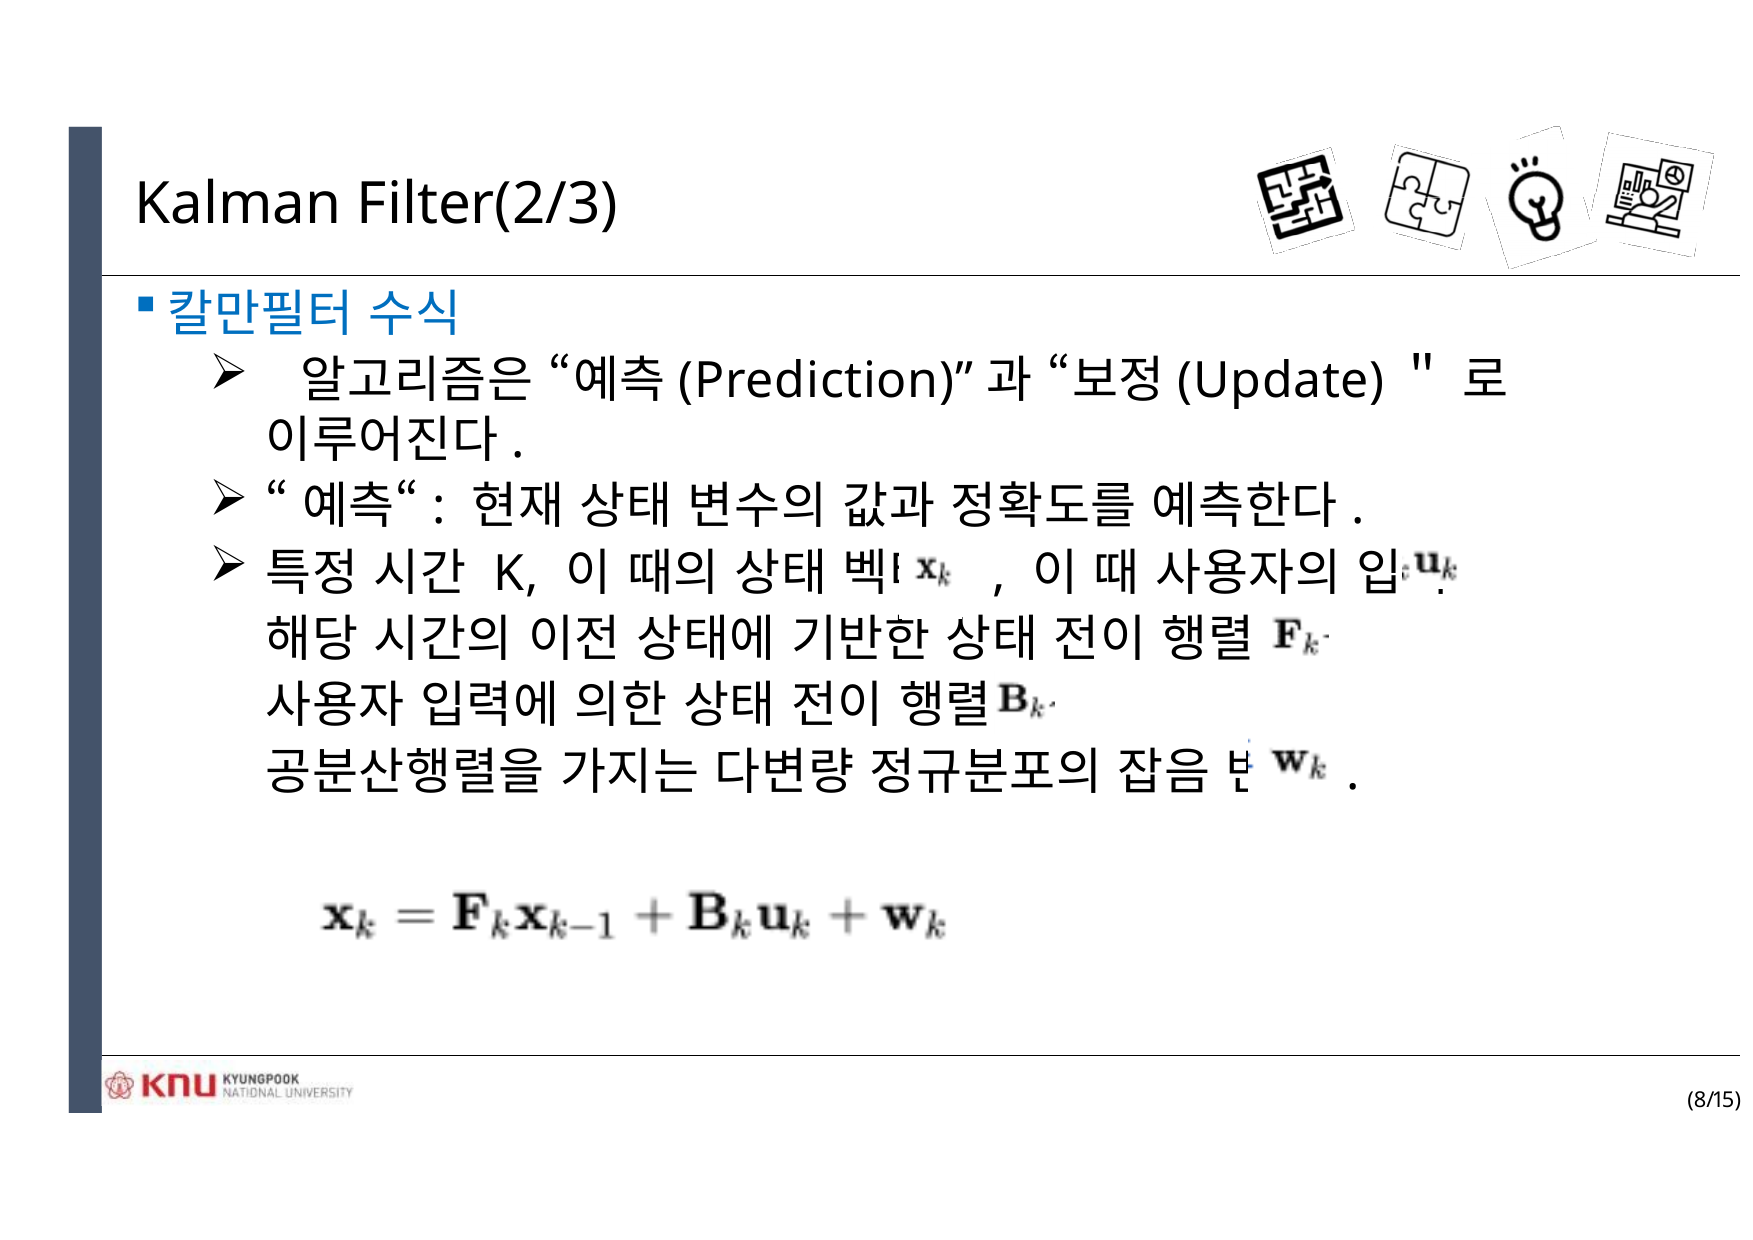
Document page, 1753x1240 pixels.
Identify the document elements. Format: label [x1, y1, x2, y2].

picture [1266, 603, 1329, 666]
picture [270, 846, 1027, 980]
text_box [68, 126, 1741, 1114]
picture [899, 534, 962, 619]
picture [1402, 531, 1465, 589]
picture [992, 671, 1056, 735]
picture [1248, 729, 1347, 794]
